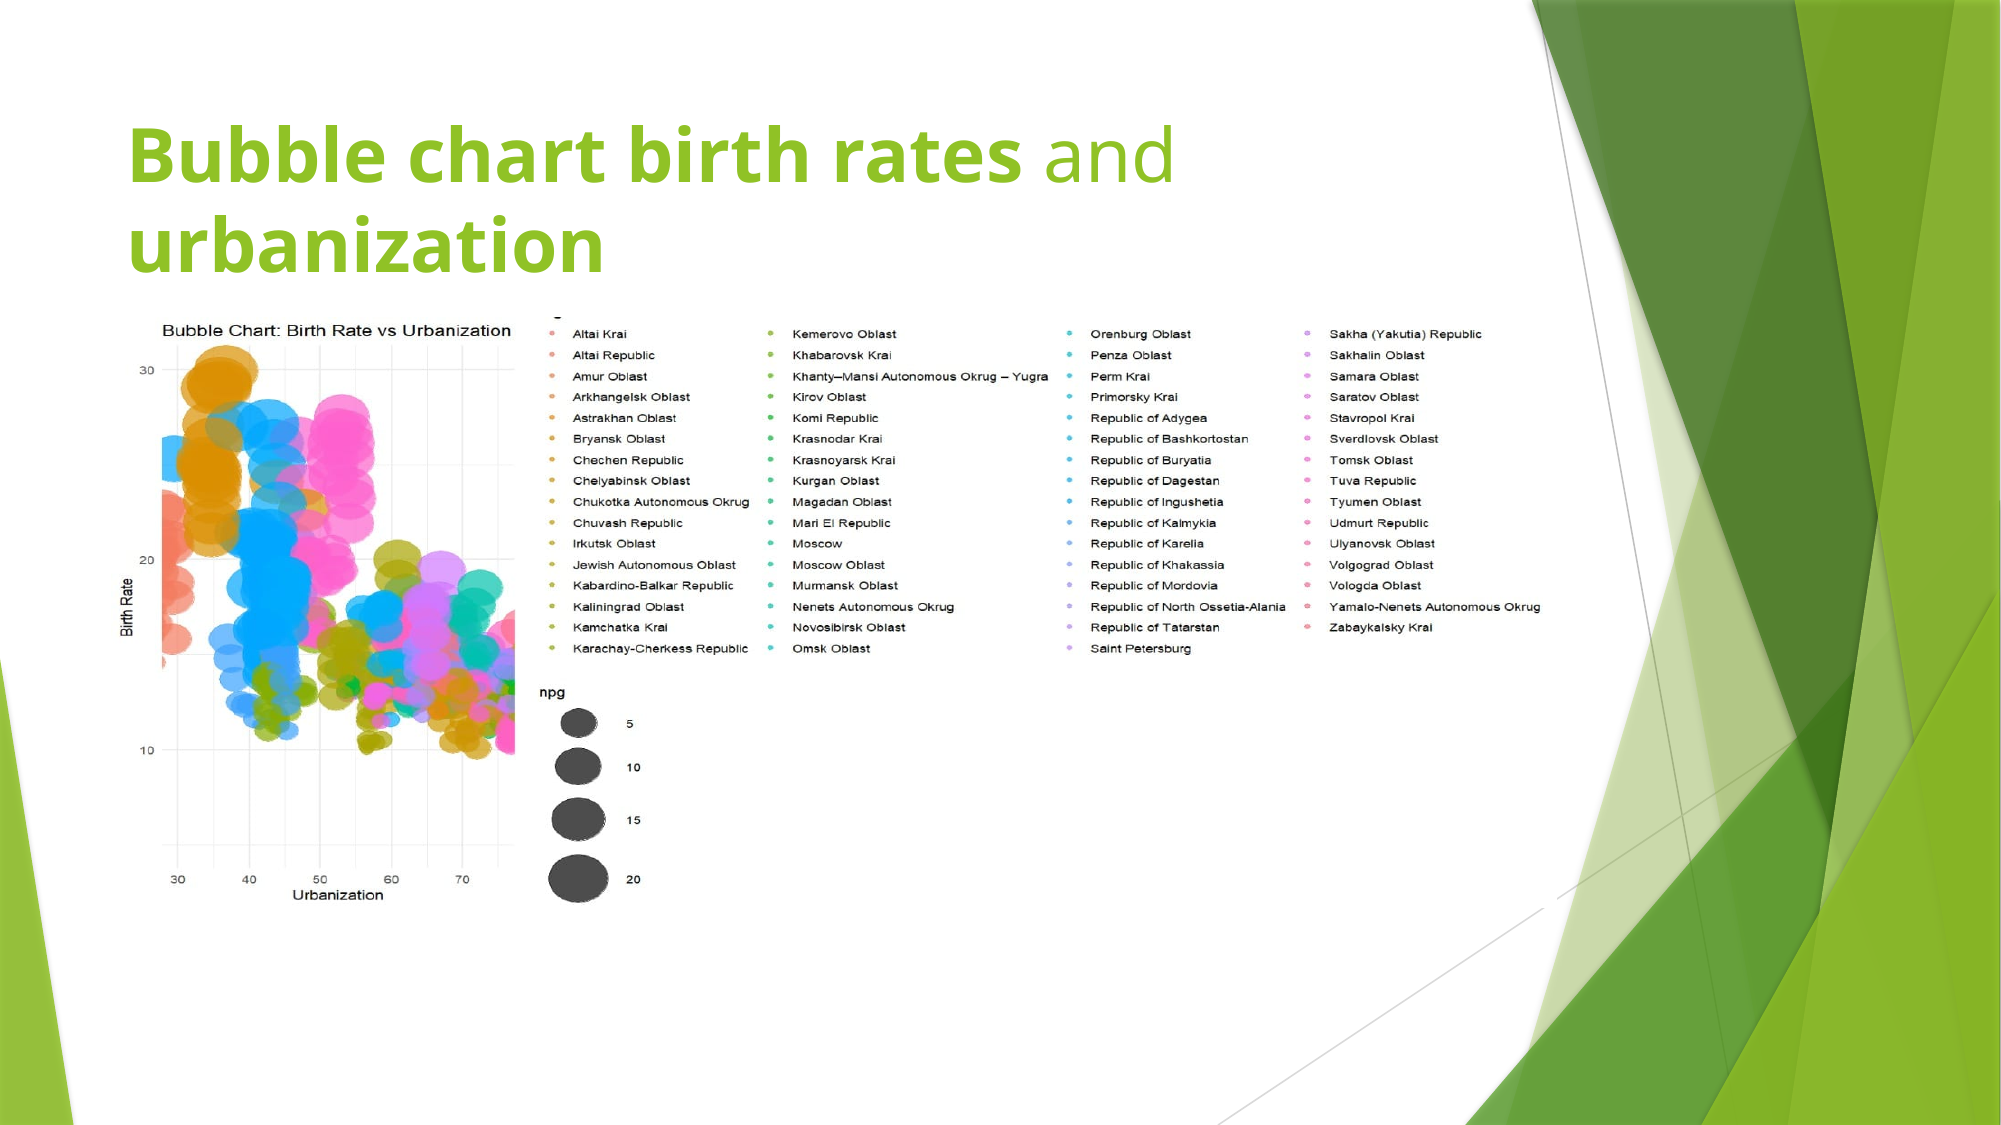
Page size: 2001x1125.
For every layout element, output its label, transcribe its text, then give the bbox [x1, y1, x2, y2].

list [110, 317, 1558, 909]
title Bubble chart birth rates and urbanization [111, 99, 1522, 316]
